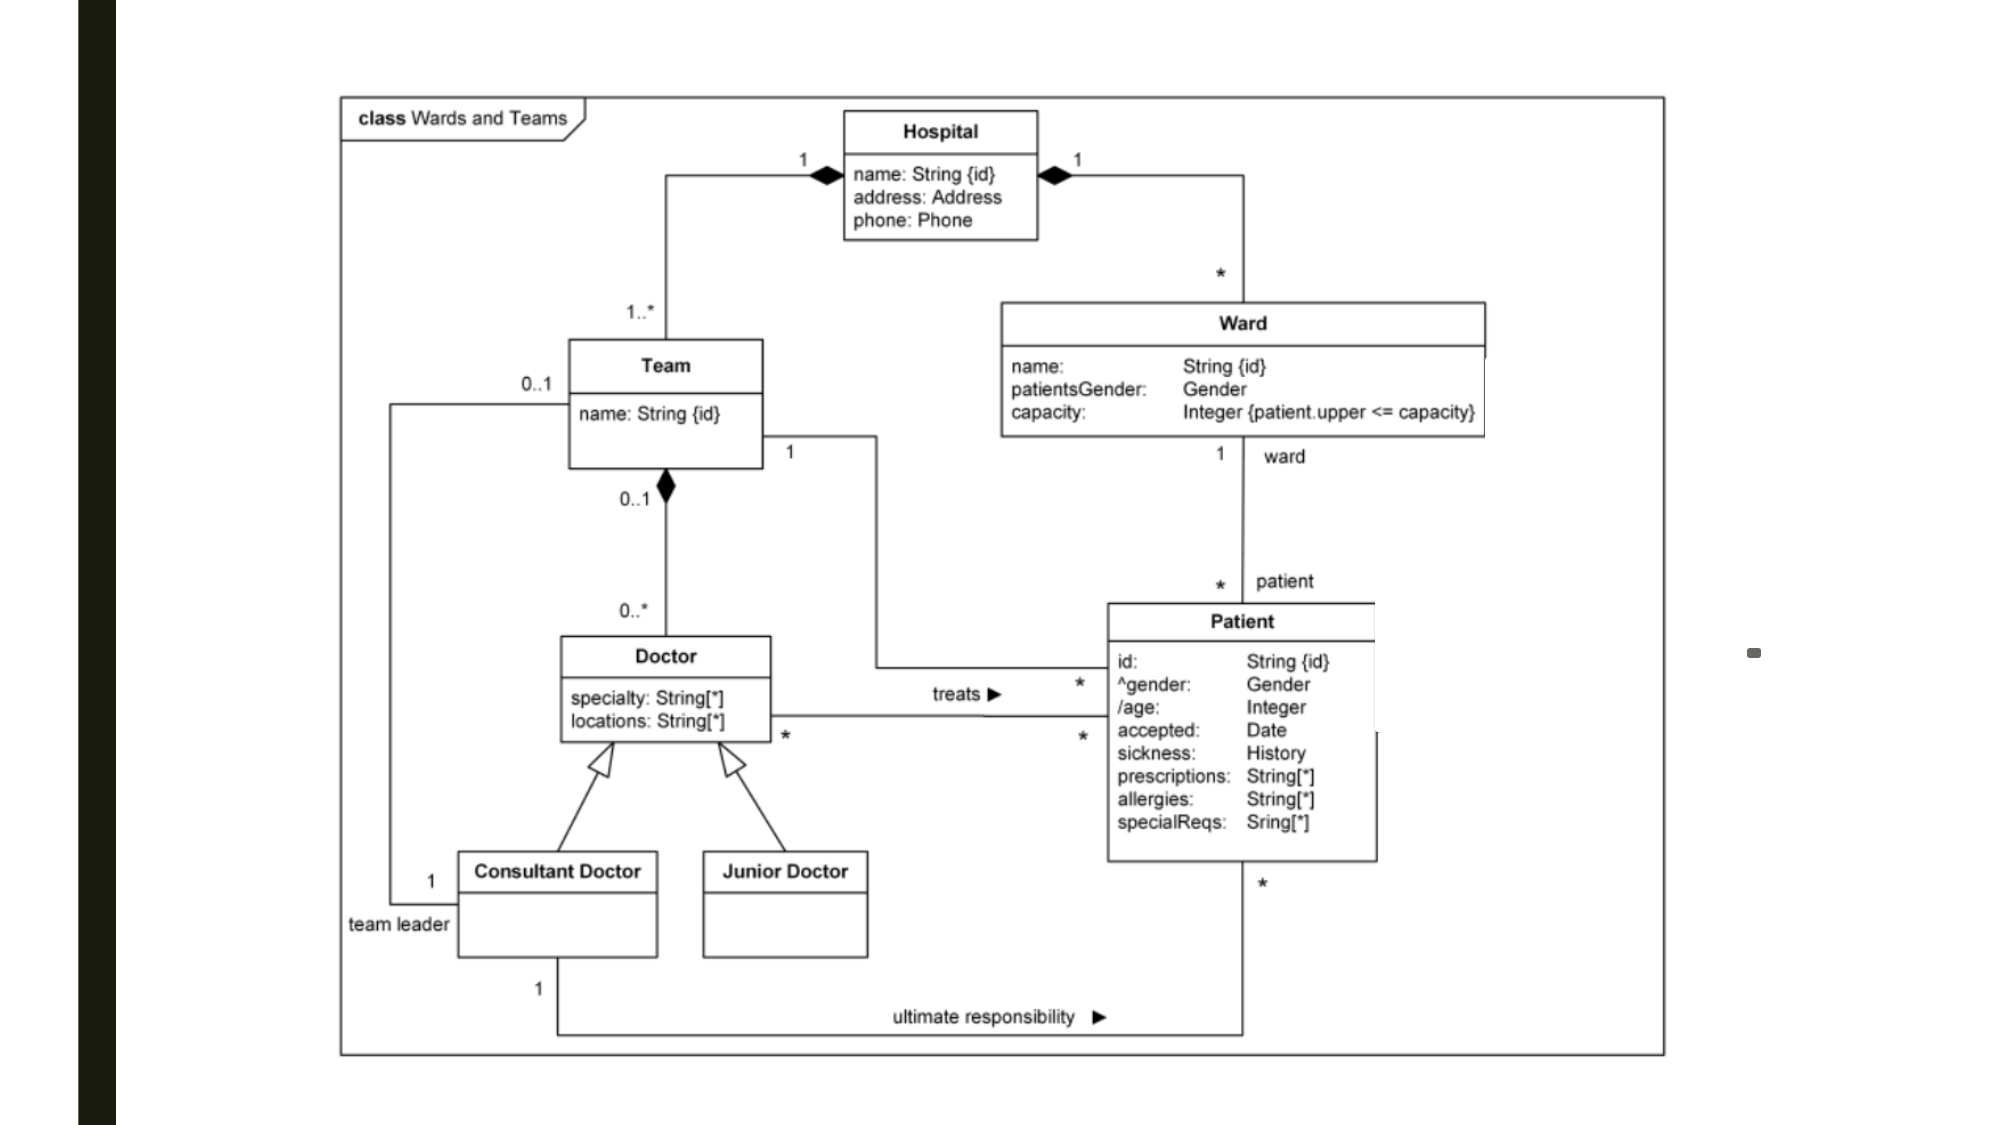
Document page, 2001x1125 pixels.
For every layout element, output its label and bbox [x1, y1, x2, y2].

list [288, 70, 1679, 1064]
text_box [1747, 648, 1761, 658]
